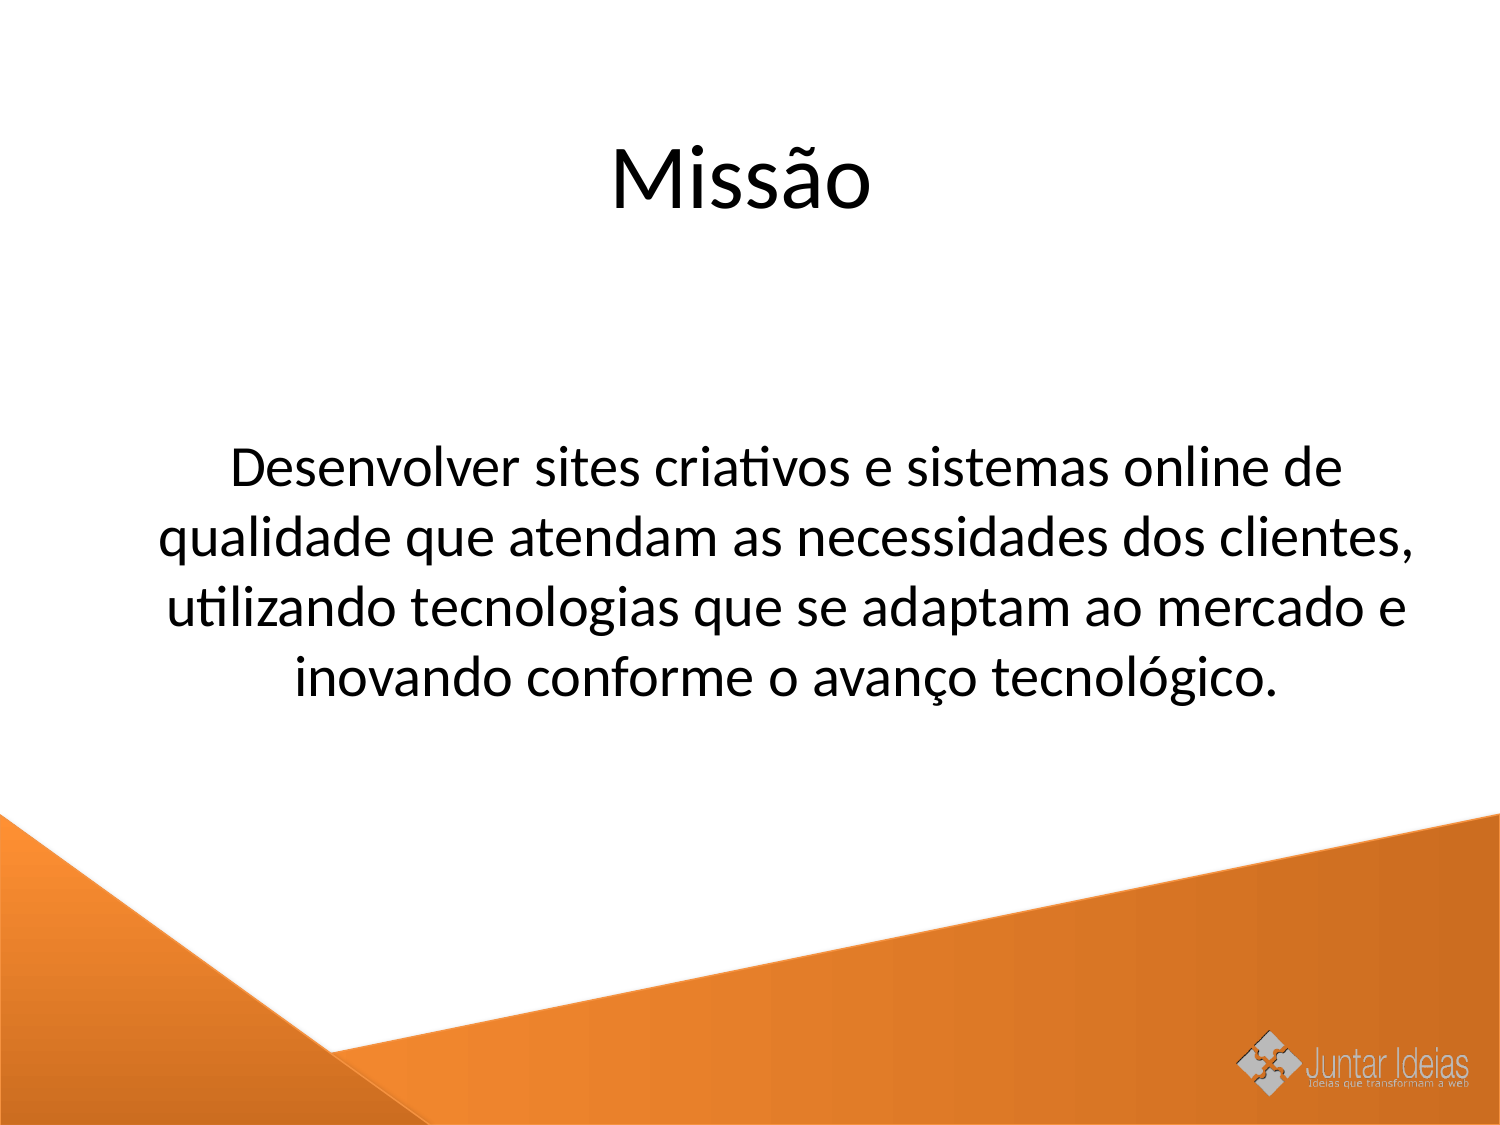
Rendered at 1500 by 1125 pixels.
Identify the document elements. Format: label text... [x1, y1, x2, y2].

list Desenvolver sites criativos e sistemas online de qualidade que atendam as necessidades dos clientes, utilizando tecnologias que se adaptam ao mercado e inovando conforme o avanço tecnológico. [112, 420, 1463, 669]
picture [1233, 1016, 1483, 1107]
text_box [0, 813, 1500, 1125]
title Missão [66, 78, 1417, 266]
